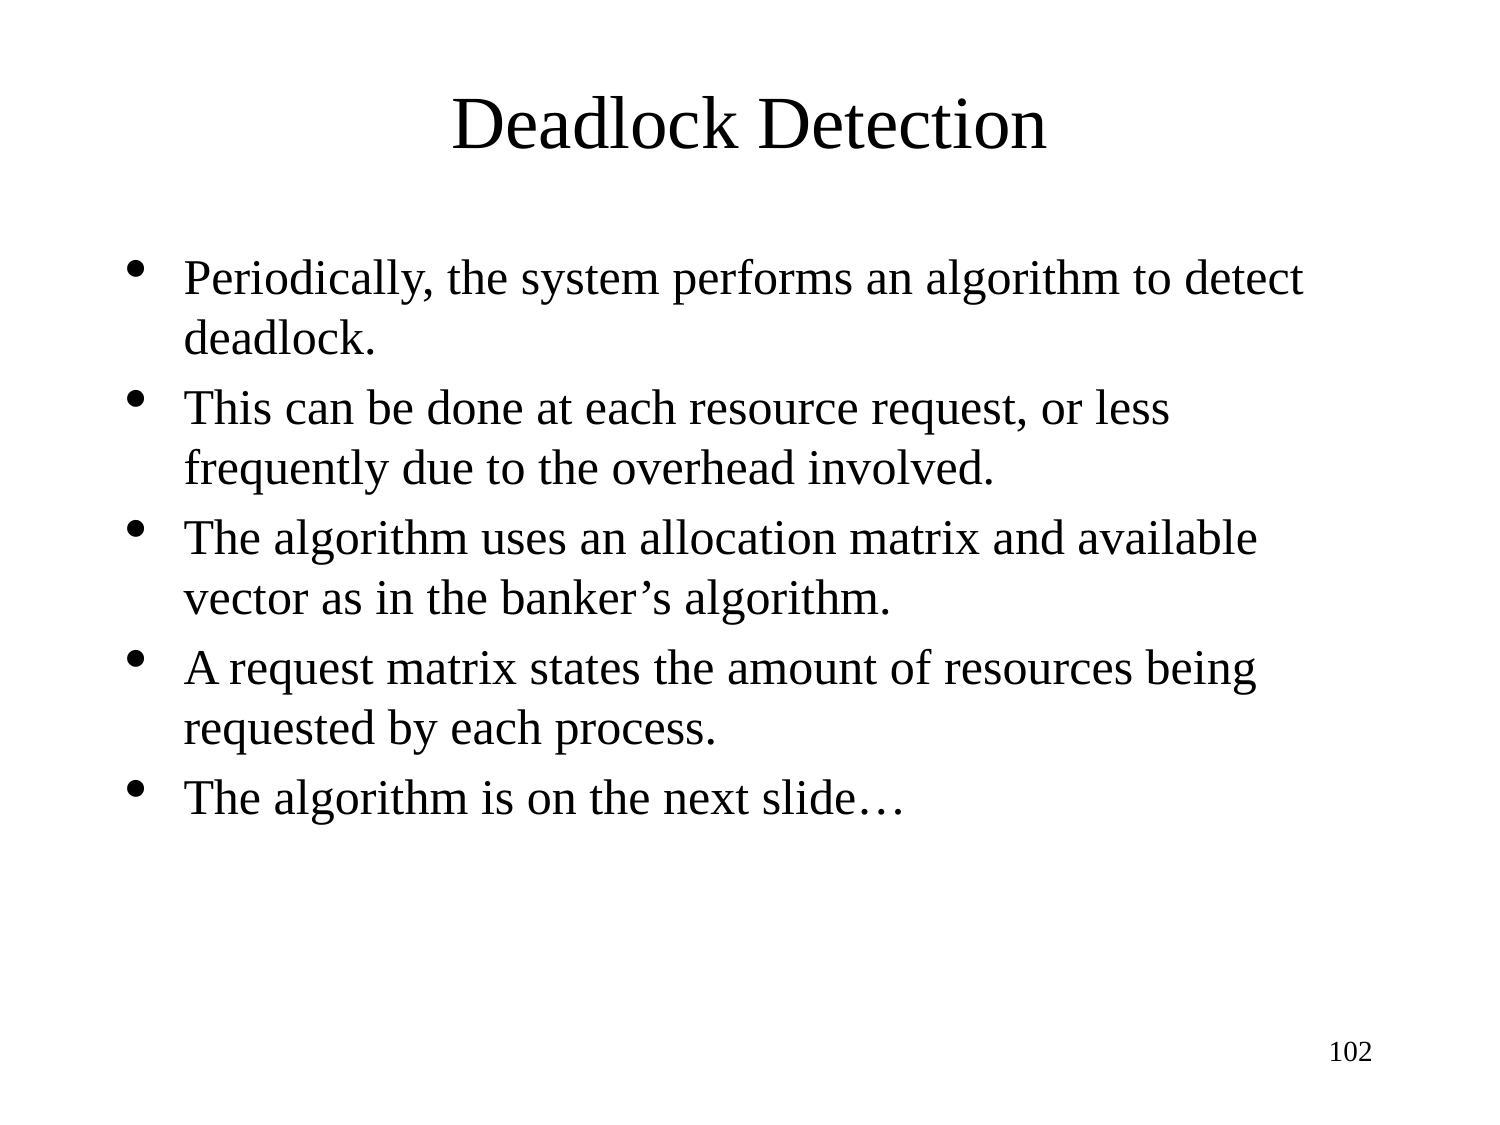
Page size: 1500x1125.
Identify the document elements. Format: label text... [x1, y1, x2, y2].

text_box Deadlock Detection [112, 24, 1388, 213]
text_box Periodically, the system performs an algorithm to detect deadlock. This can be done at each resource request, or less frequently due to the overhead involved. The algorithm uses an allocation matrix and available vector as in the banker’s algorithm. A request matrix states the amount of resources being requested by each process. The algorithm is on the next slide… [112, 237, 1388, 1100]
